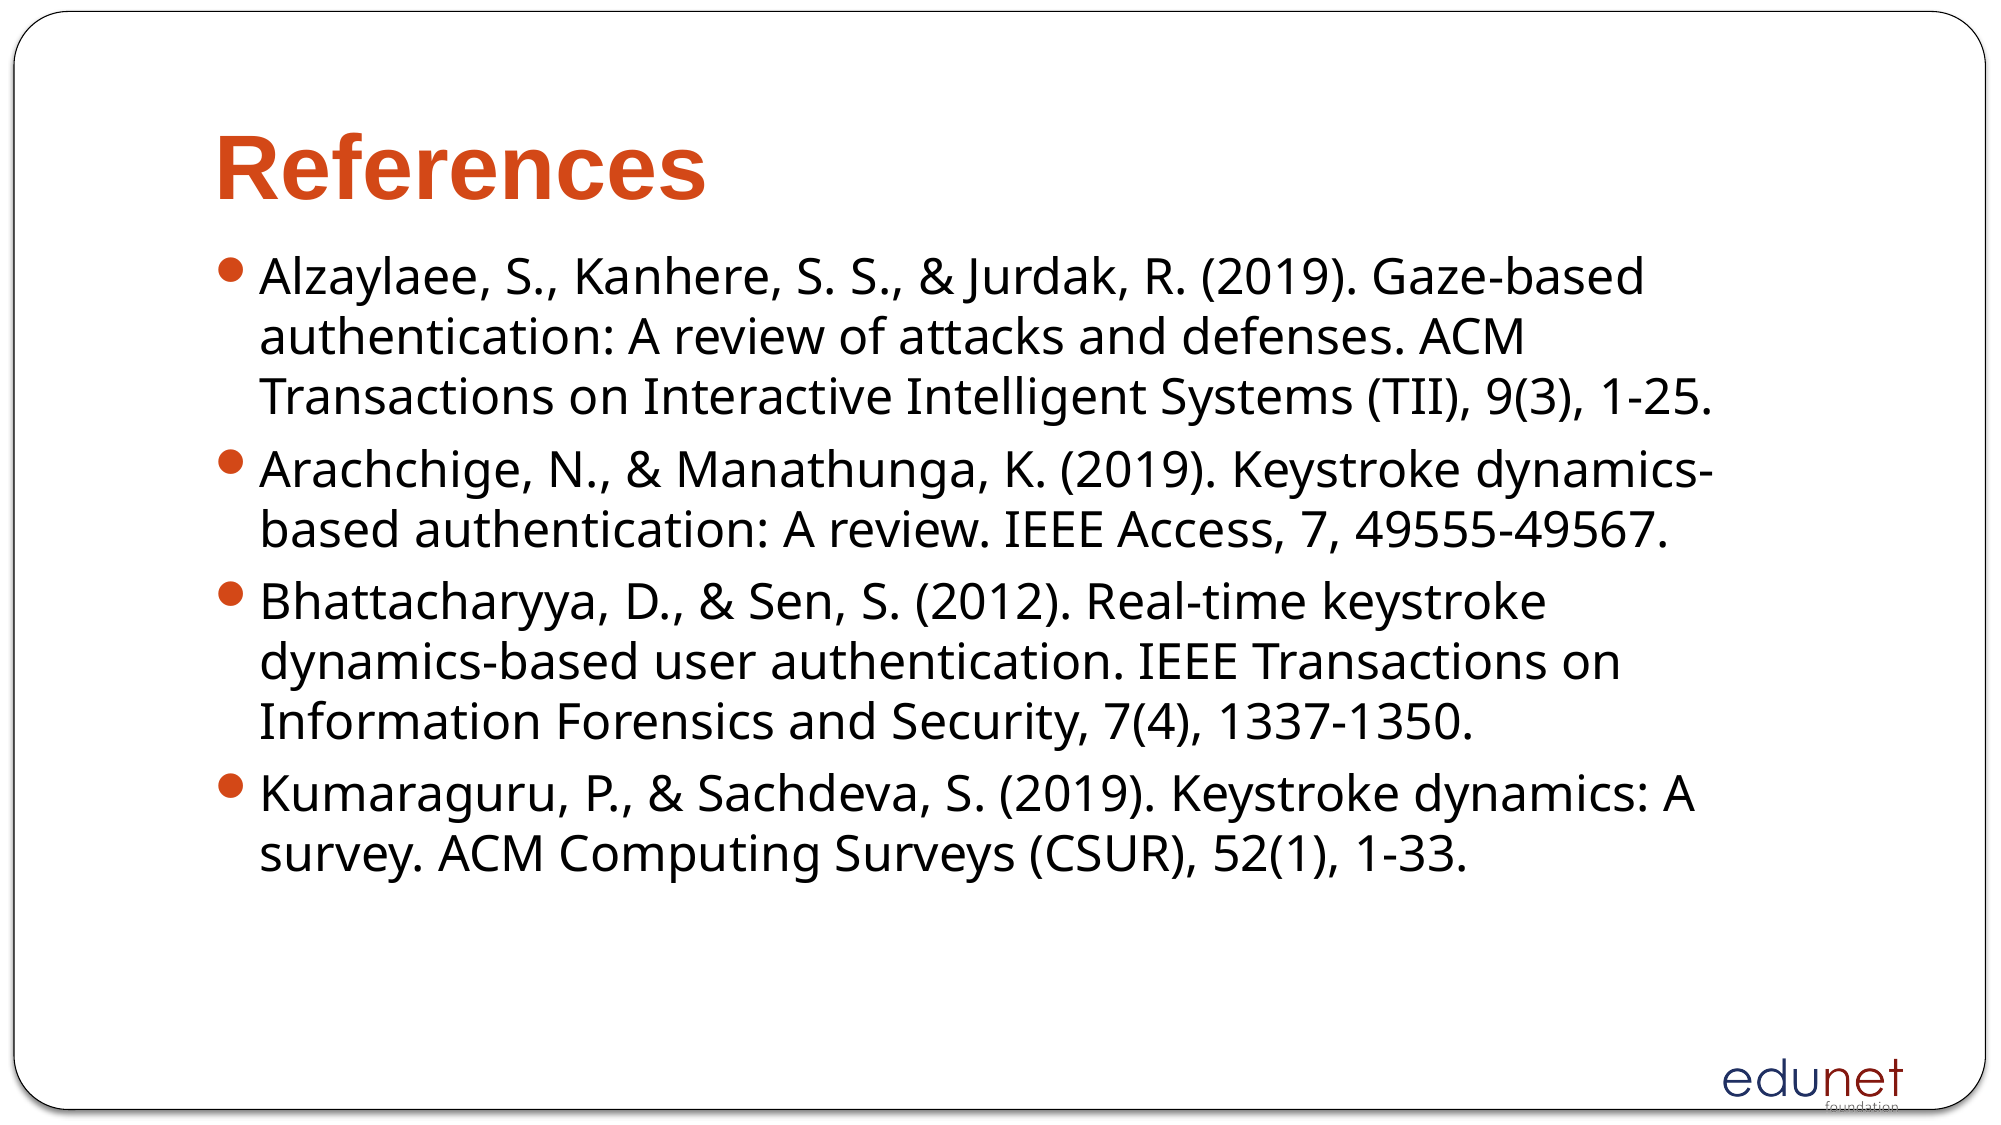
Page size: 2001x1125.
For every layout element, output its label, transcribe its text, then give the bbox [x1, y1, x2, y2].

picture [1719, 1056, 1905, 1116]
list Alzaylaee, S., Kanhere, S. S., & Jurdak, R. (2019). Gaze-based authentication: A review of attacks and defenses. ACM Transactions on Interactive Intelligent Systems (TII), 9(3), 1-25. Arachchige, N., & Manathunga, K. (2019). Keystroke dynamics-based authentication: A review. IEEE Access, 7, 49555-49567. Bhattacharyya, D., & Sen, S. (2012). Real-time keystroke dynamics-based user authentication. IEEE Transactions on Information Forensics and Security, 7(4), 1337-1350. Kumaraguru, P., & Sachdeva, S. (2019). Keystroke dynamics: A survey. ACM Computing Surveys (CSUR), 52(1), 1-33. [200, 237, 1748, 971]
title References [200, 45, 1900, 233]
